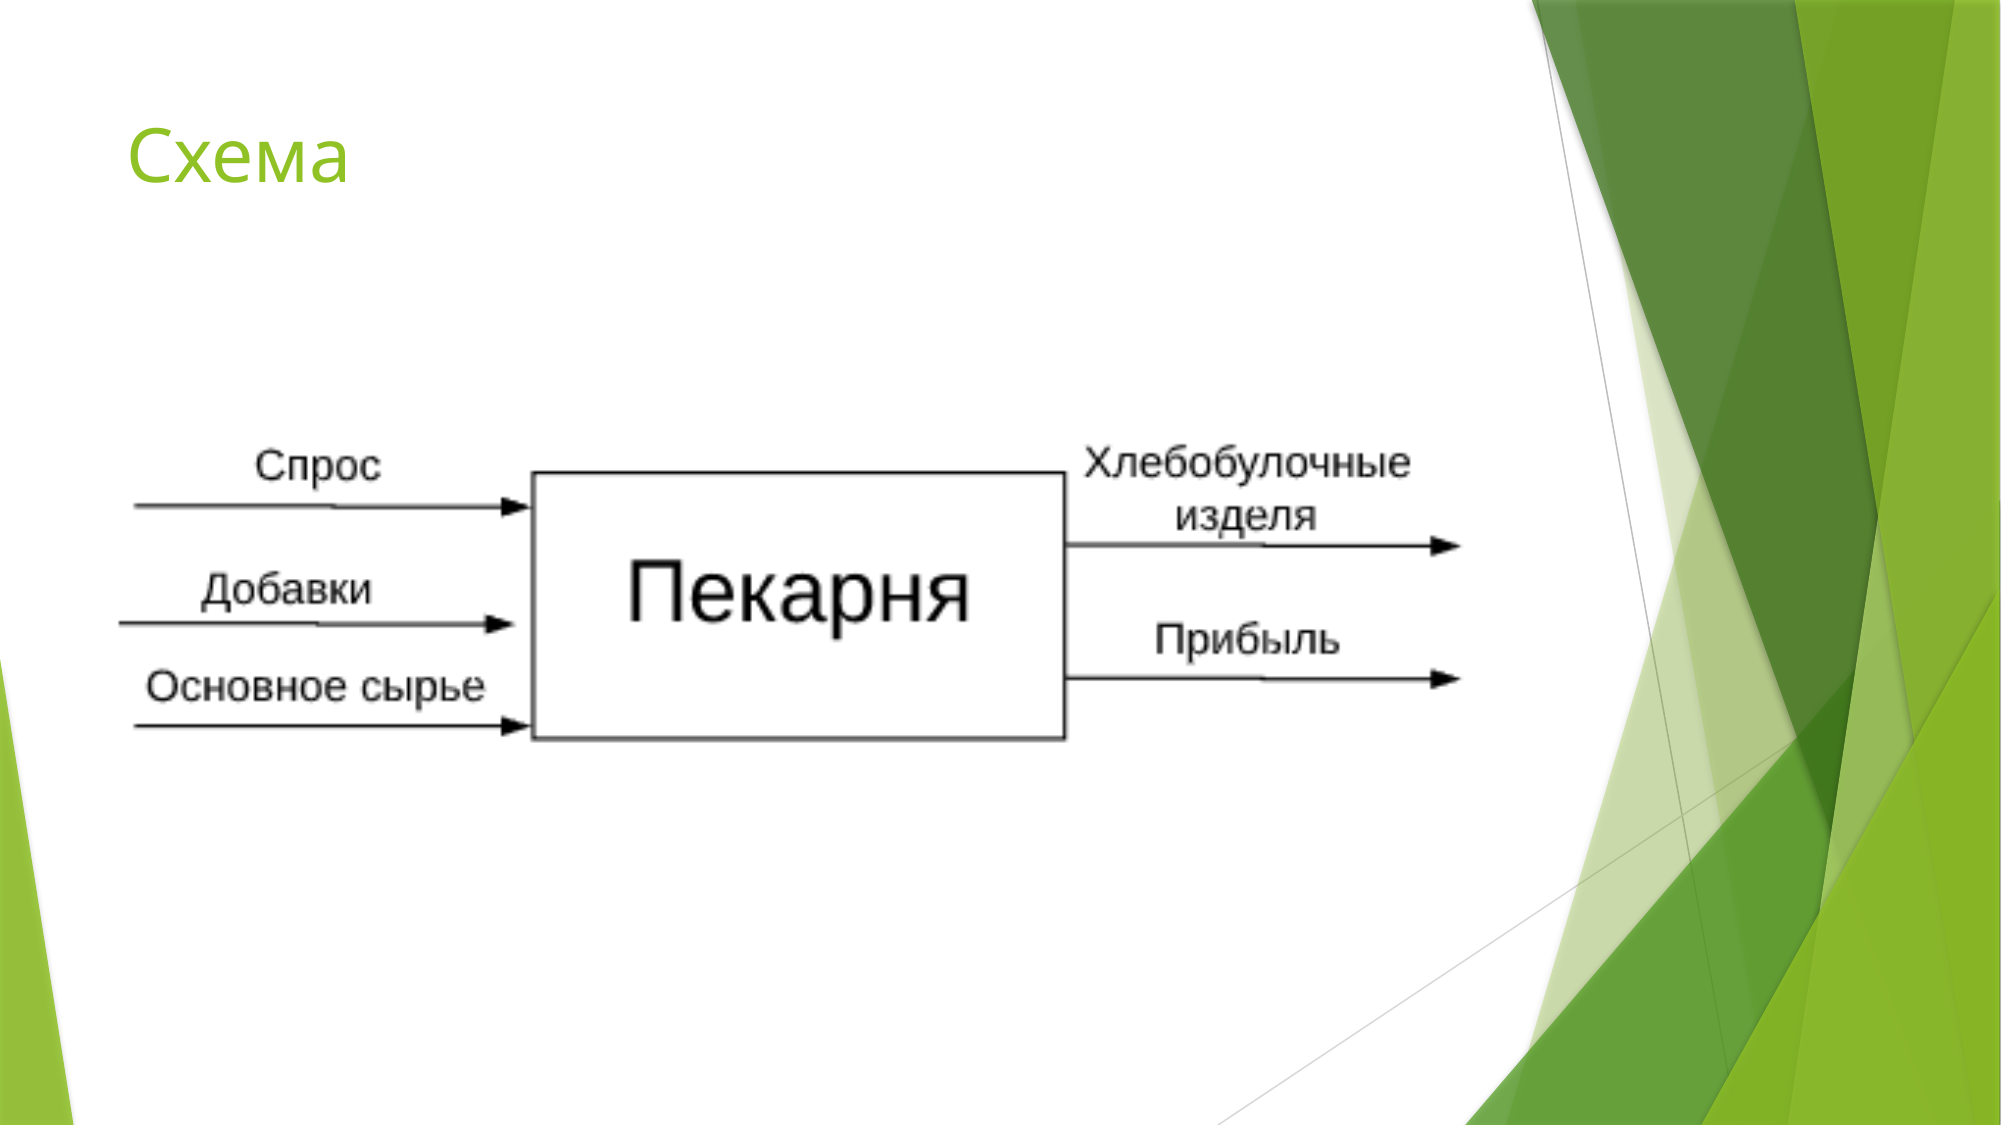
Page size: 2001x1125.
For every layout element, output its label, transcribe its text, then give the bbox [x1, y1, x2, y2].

title Схема [111, 99, 1522, 317]
picture [110, 368, 1496, 847]
